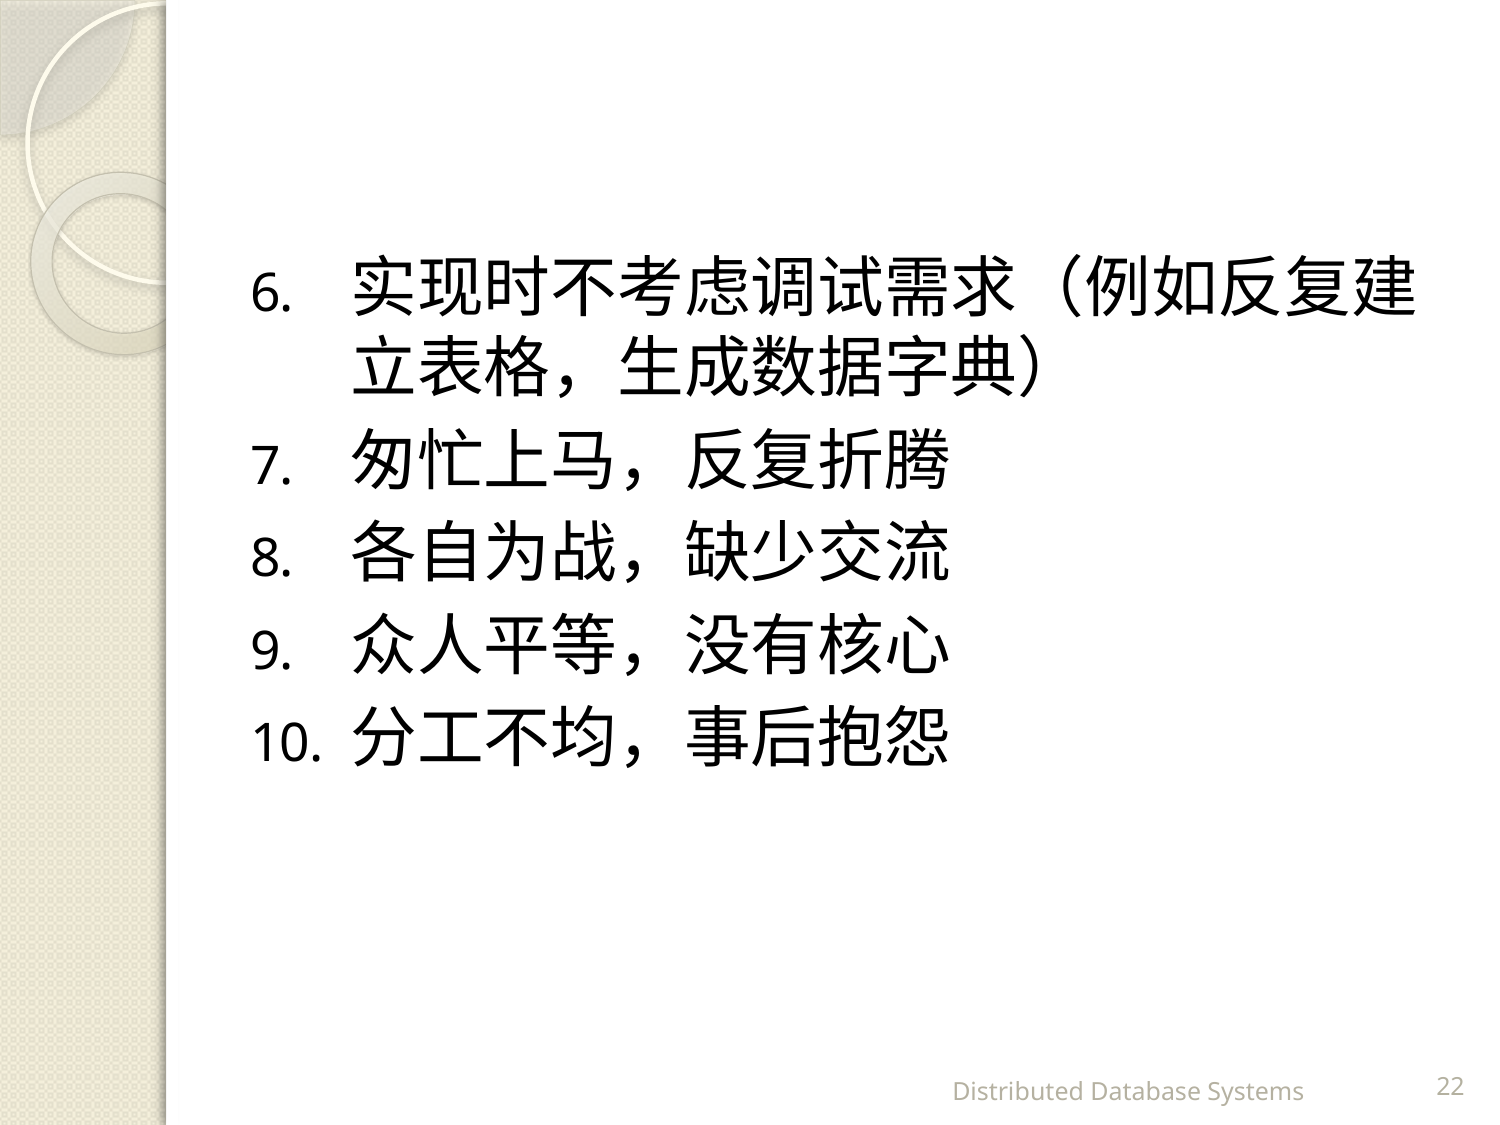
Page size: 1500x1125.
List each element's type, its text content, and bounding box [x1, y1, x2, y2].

list 实现时不考虑调试需求（例如反复建立表格，生成数据字典） 匆忙上马，反复折腾 各自为战，缺少交流 众人平等，没有核心 分工不均，事后抱怨 [235, 237, 1466, 1025]
slide_number 22 [1413, 1034, 1488, 1113]
footer Distributed Database Systems [937, 1034, 1413, 1113]
